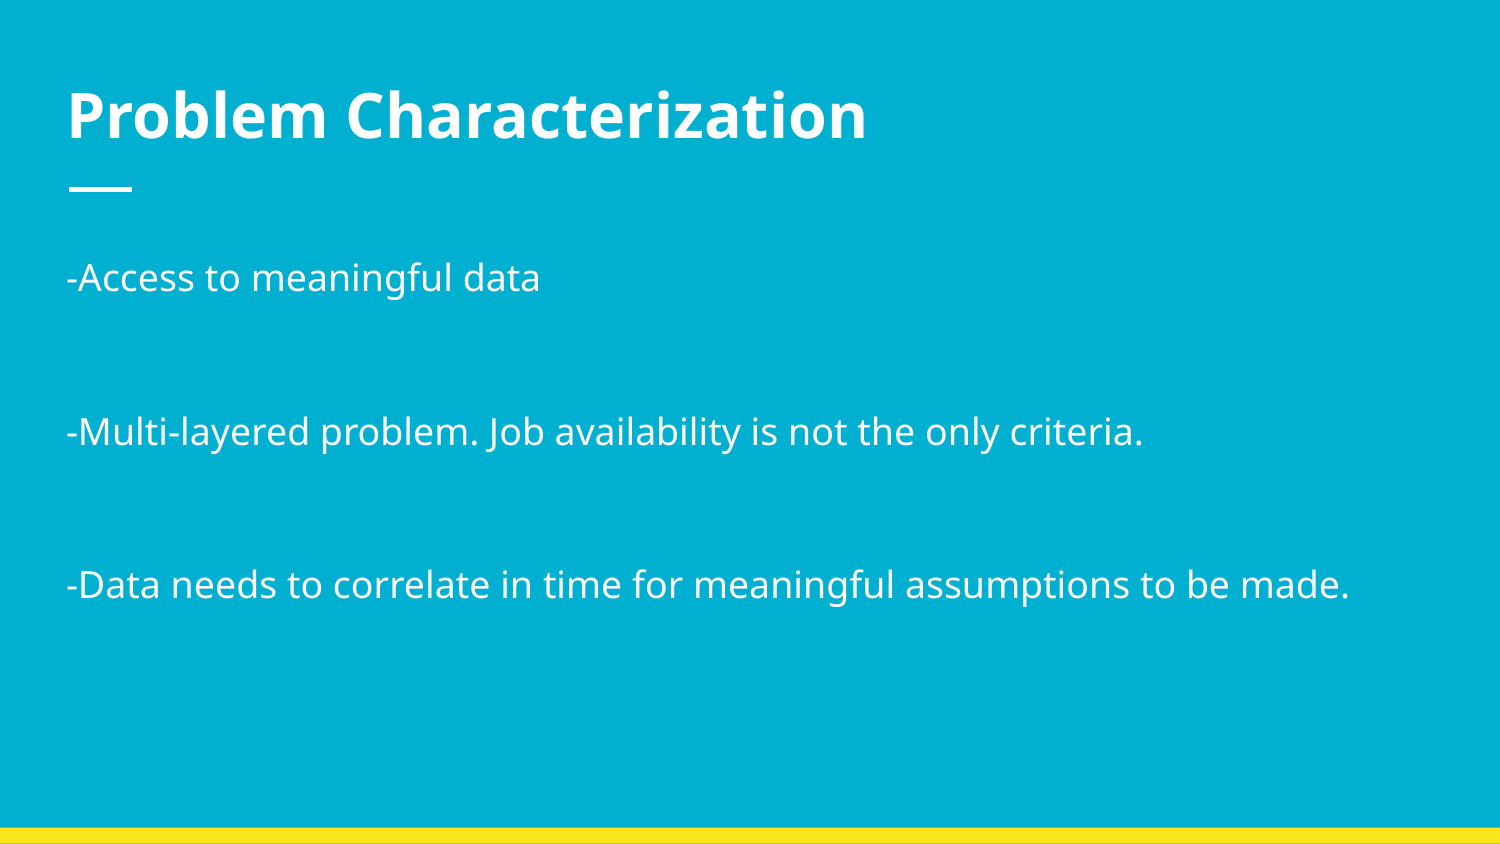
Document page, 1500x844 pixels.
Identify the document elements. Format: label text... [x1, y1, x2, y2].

list -Access to meaningful data -Multi-layered problem. Job availability is not the only criteria. -Data needs to correlate in time for meaningful assumptions to be made. [51, 232, 1449, 750]
title Problem Characterization [51, 61, 1449, 167]
